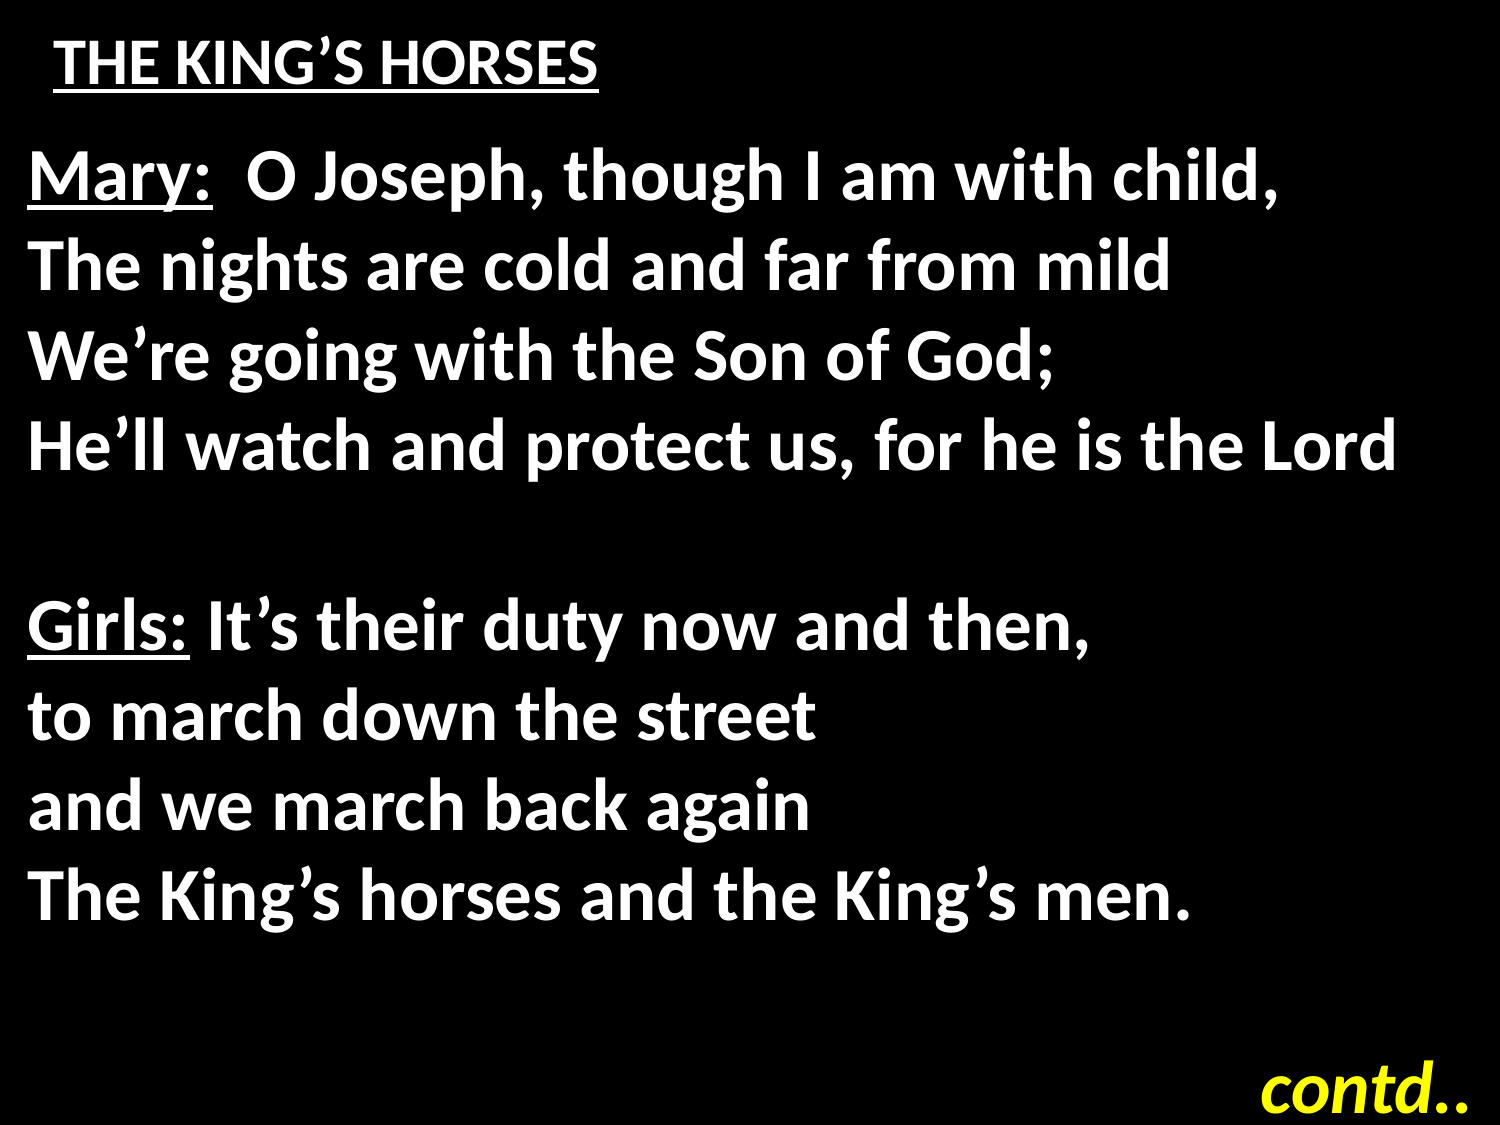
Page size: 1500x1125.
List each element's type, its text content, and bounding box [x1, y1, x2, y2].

text_box contd.. [1245, 1042, 1500, 1125]
title THE KING’S HORSES [10, 0, 1490, 117]
list Mary: O Joseph, though I am with child, The nights are cold and far from mild We’re going with the Son of God; He’ll watch and protect us, for he is the Lord Girls: It’s their duty now and then, to march down the street and we march back again The King’s horses and the King’s men. [8, 125, 1489, 1116]
